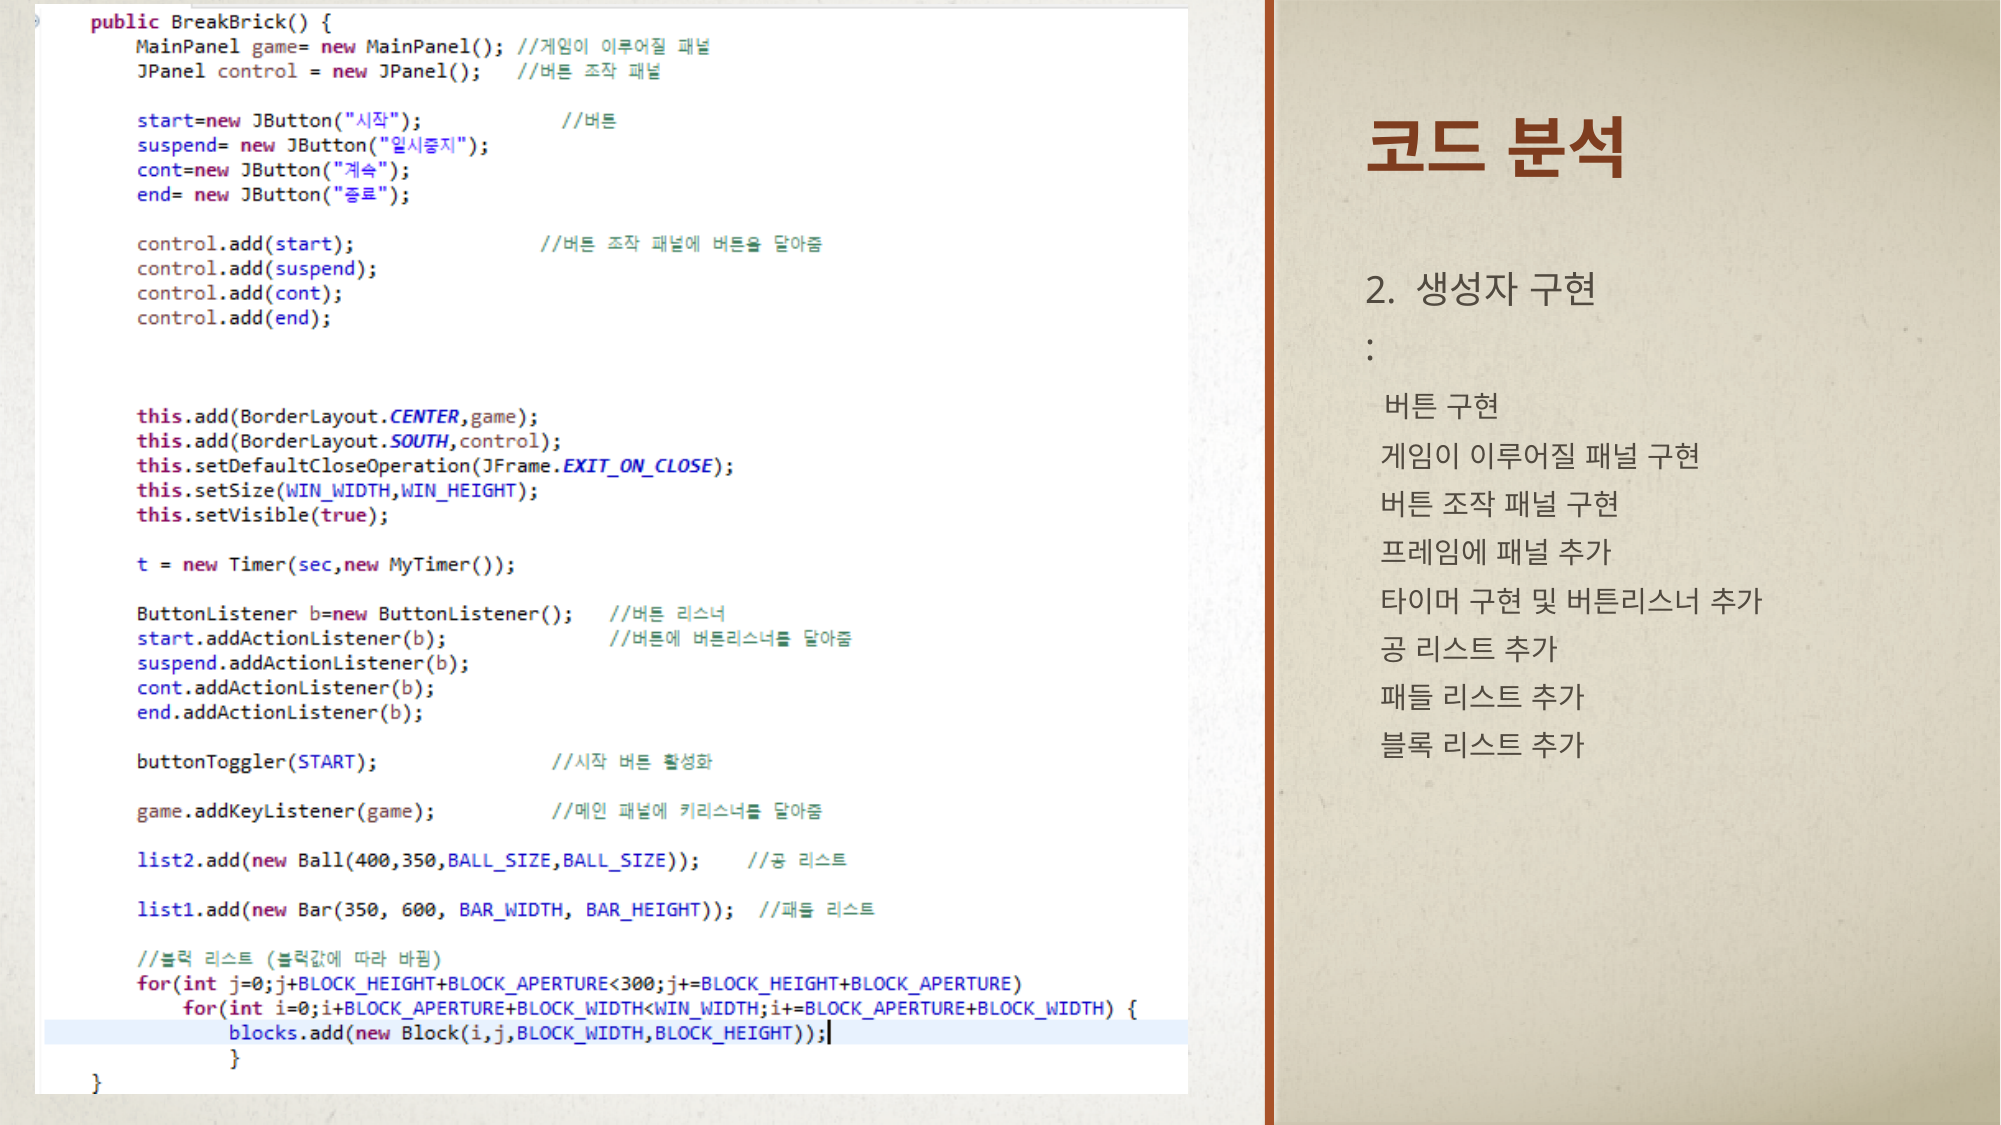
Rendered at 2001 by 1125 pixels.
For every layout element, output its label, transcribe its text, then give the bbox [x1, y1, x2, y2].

list 2. 생성자 구현 : 버튼 구현 게임이 이루어질 패널 구현 버튼 조작 패널 구현 프레임에 패널 추가 타이머 구현 및 버튼리스너 추가 공 리스트 추가 패들 리스트 추가 블록 리스트 추가 [1350, 263, 1920, 1094]
picture [0, 0, 1264, 1125]
title 코드 분석 [1350, 100, 1920, 195]
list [35, 4, 1188, 1094]
picture [1274, 0, 2001, 1125]
